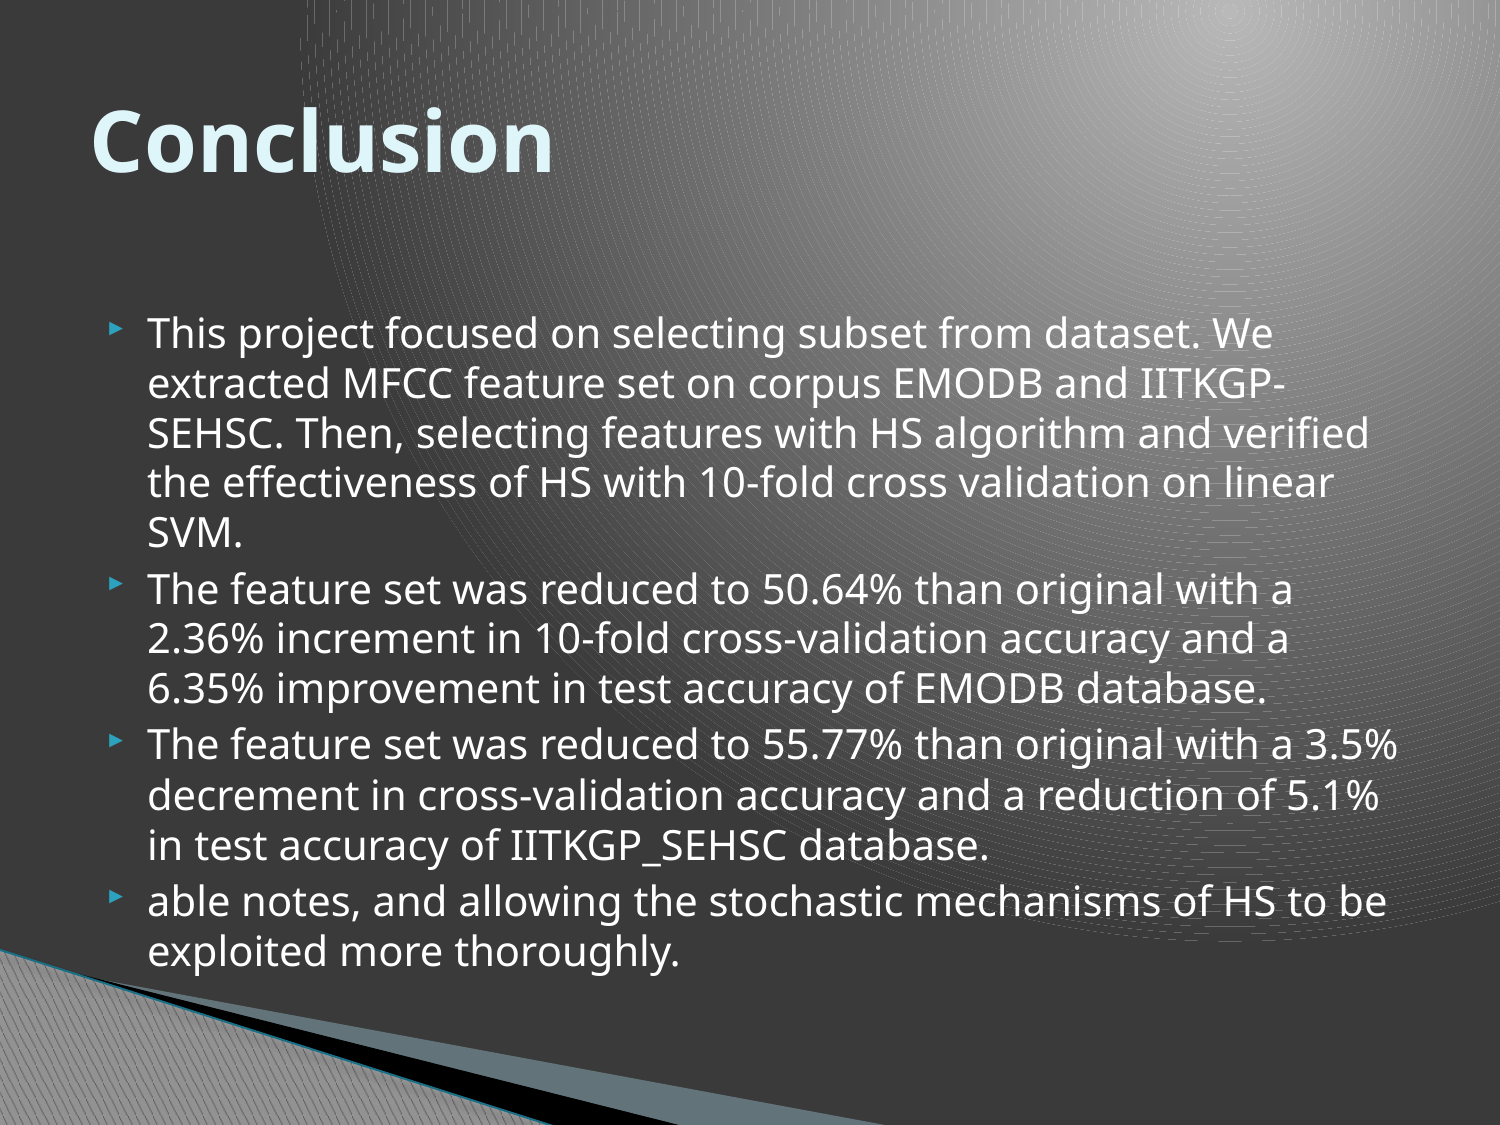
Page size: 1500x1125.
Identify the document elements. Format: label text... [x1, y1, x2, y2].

list This project focused on selecting subset from dataset. We extracted MFCC feature set on corpus EMODB and IITKGP-SEHSC. Then, selecting features with HS algorithm and verified the effectiveness of HS with 10-fold cross validation on linear SVM. The feature set was reduced to 50.64% than original with a 2.36% increment in 10-fold cross-validation accuracy and a 6.35% improvement in test accuracy of EMODB database. The feature set was reduced to 55.77% than original with a 3.5% decrement in cross-validation accuracy and a reduction of 5.1% in test accuracy of IITKGP_SEHSC database. able notes, and allowing the stochastic mechanisms of HS to be exploited more thoroughly. [75, 243, 1425, 986]
title Conclusion [75, 45, 1425, 233]
